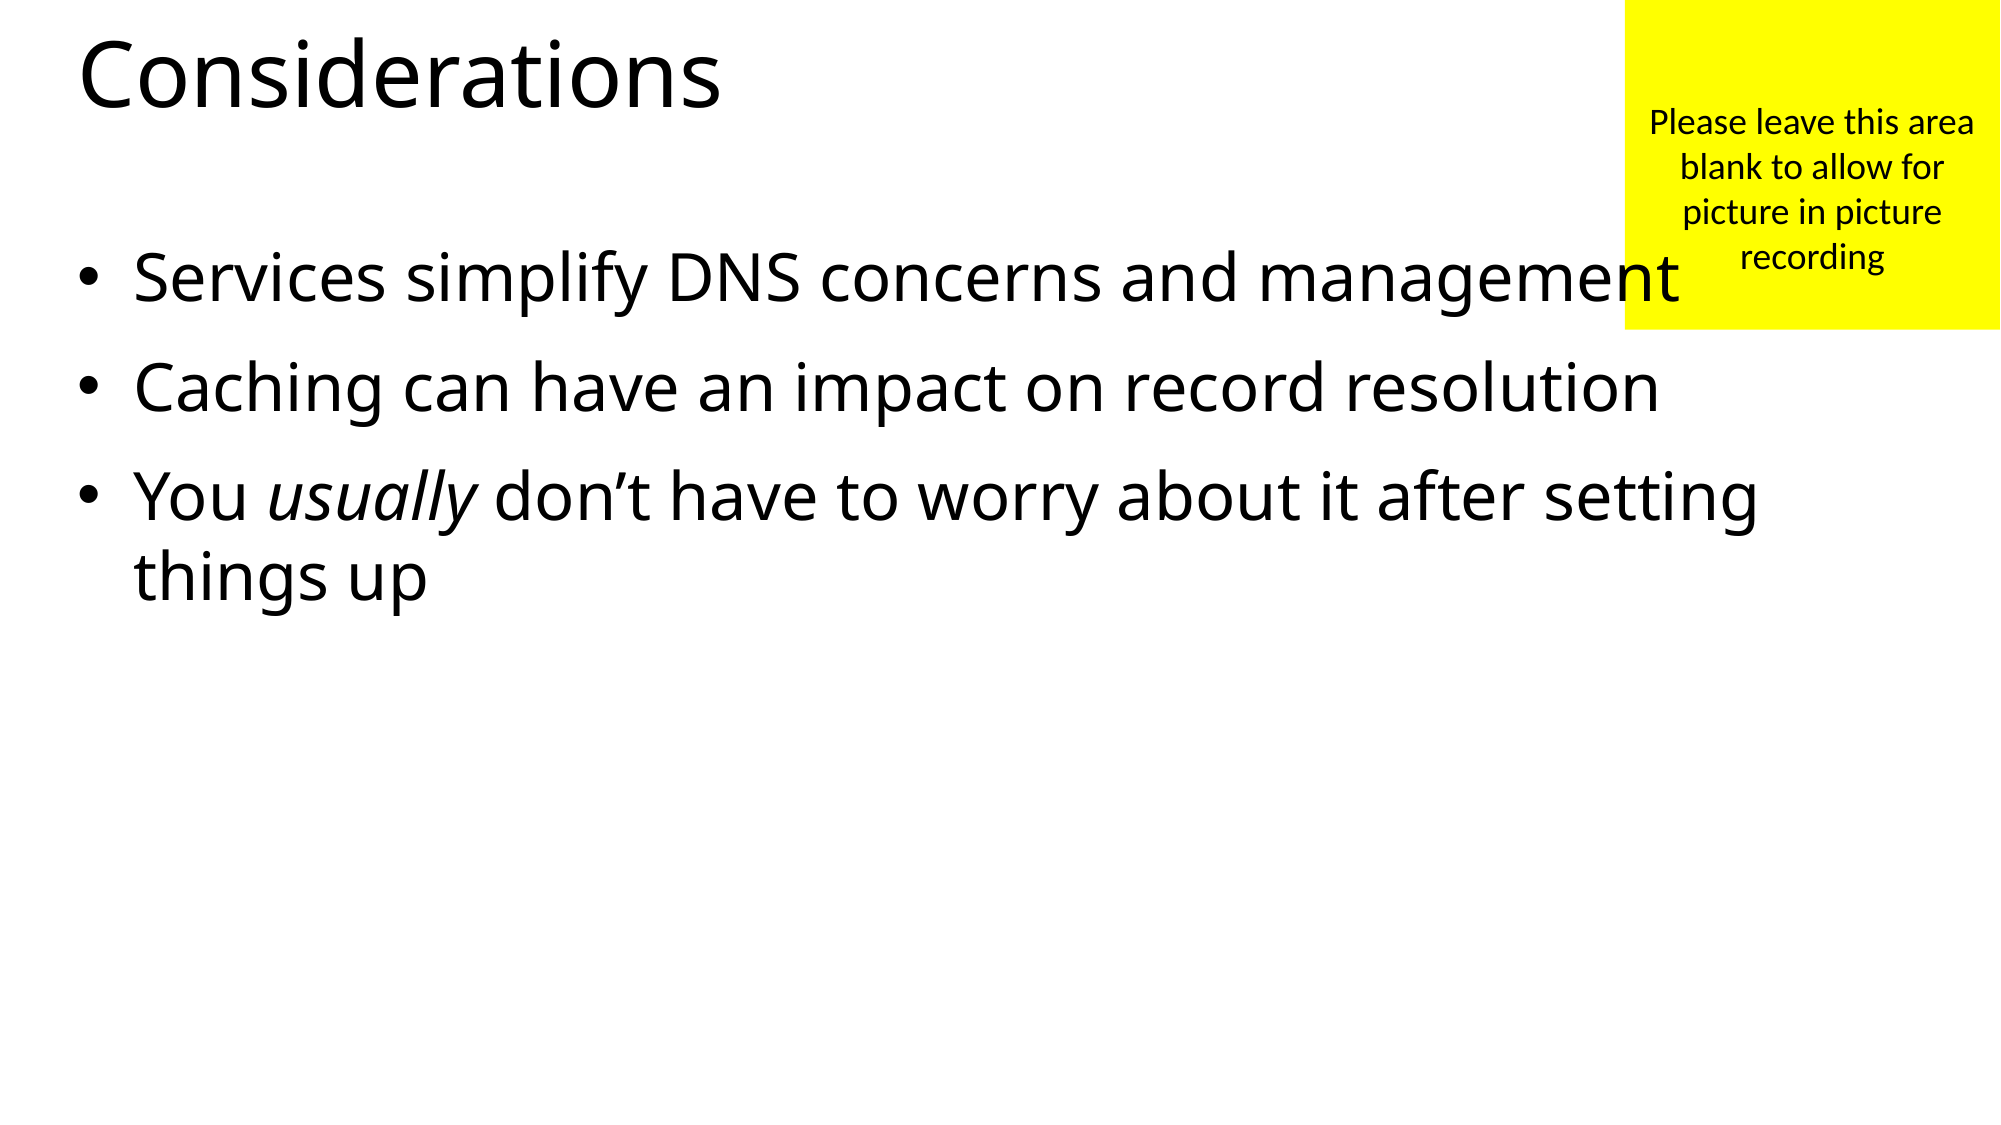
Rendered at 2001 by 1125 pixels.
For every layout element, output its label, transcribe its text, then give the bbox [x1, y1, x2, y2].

title Considerations [62, 29, 1624, 205]
text_box Please leave this area blank to allow for picture in picture recording [1624, 0, 2000, 330]
list Services simplify DNS concerns and management Caching can have an impact on record resolution You usually don’t have to worry about it after setting things up [62, 227, 1953, 1096]
